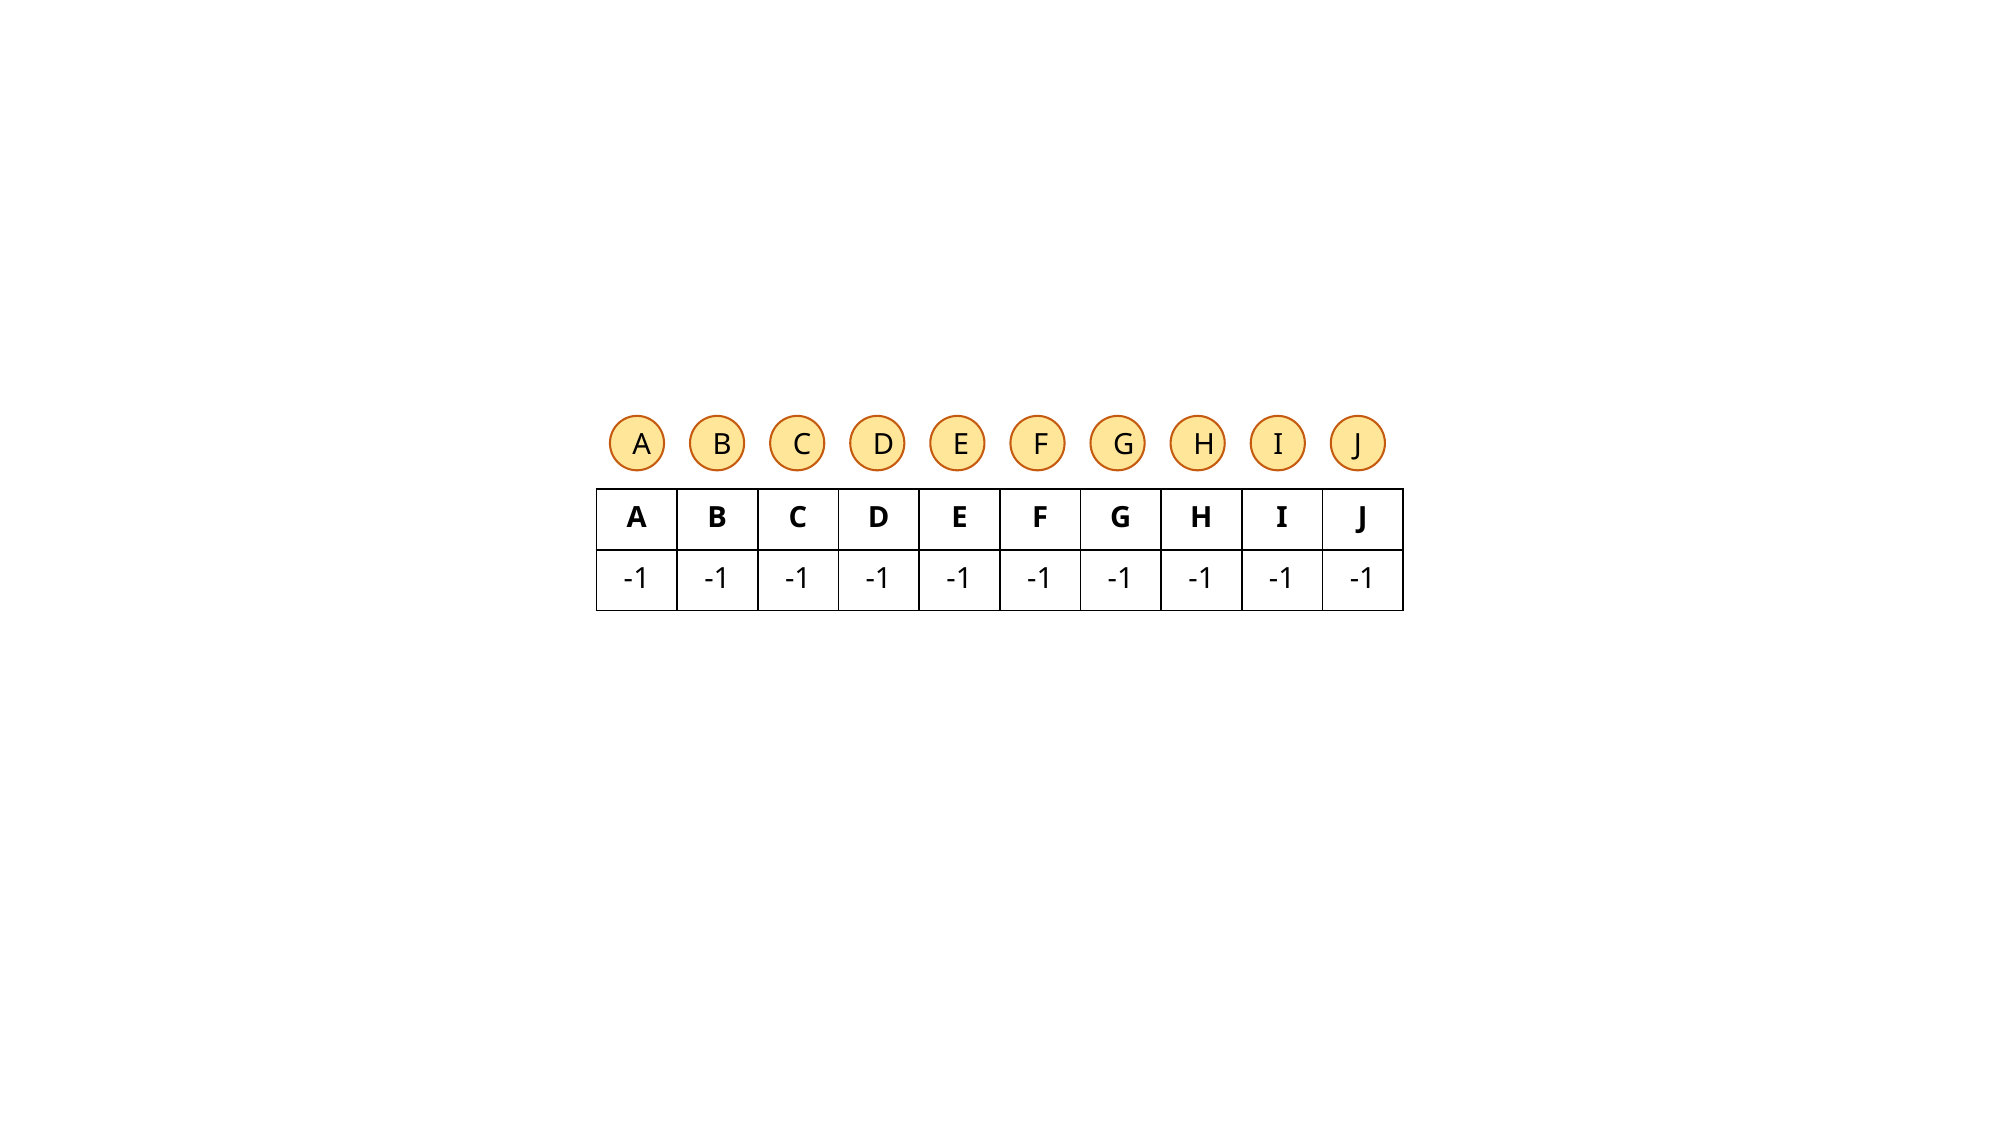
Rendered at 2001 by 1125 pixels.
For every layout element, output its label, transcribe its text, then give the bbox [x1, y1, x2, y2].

text_box J [1329, 414, 1386, 472]
text_box C [769, 414, 826, 472]
table_cell -1 [920, 551, 999, 610]
text_box H [1169, 414, 1226, 472]
table_header J [1323, 490, 1402, 549]
table_cell -1 [1081, 551, 1160, 610]
table_header I [1243, 490, 1322, 549]
table_header C [759, 490, 838, 549]
text_box B [688, 414, 746, 472]
table_cell -1 [1323, 551, 1402, 610]
table_header G [1081, 490, 1160, 549]
table_cell -1 [1001, 551, 1080, 610]
text_box G [1089, 414, 1146, 472]
table_cell -1 [1243, 551, 1322, 610]
text_box E [929, 414, 986, 472]
text_box D [849, 414, 906, 472]
table_header F [1001, 490, 1080, 549]
table_header E [920, 490, 999, 549]
table_header H [1162, 490, 1241, 549]
table_header D [839, 490, 918, 549]
table_cell -1 [839, 551, 918, 610]
table_cell -1 [678, 551, 757, 610]
table_header A [597, 490, 676, 549]
table_header B [678, 490, 757, 549]
table_cell -1 [1162, 551, 1241, 610]
table_cell -1 [597, 551, 676, 610]
table_cell -1 [759, 551, 838, 610]
text_box I [1249, 414, 1306, 472]
text_box F [1009, 414, 1066, 472]
text_box A [608, 414, 666, 472]
